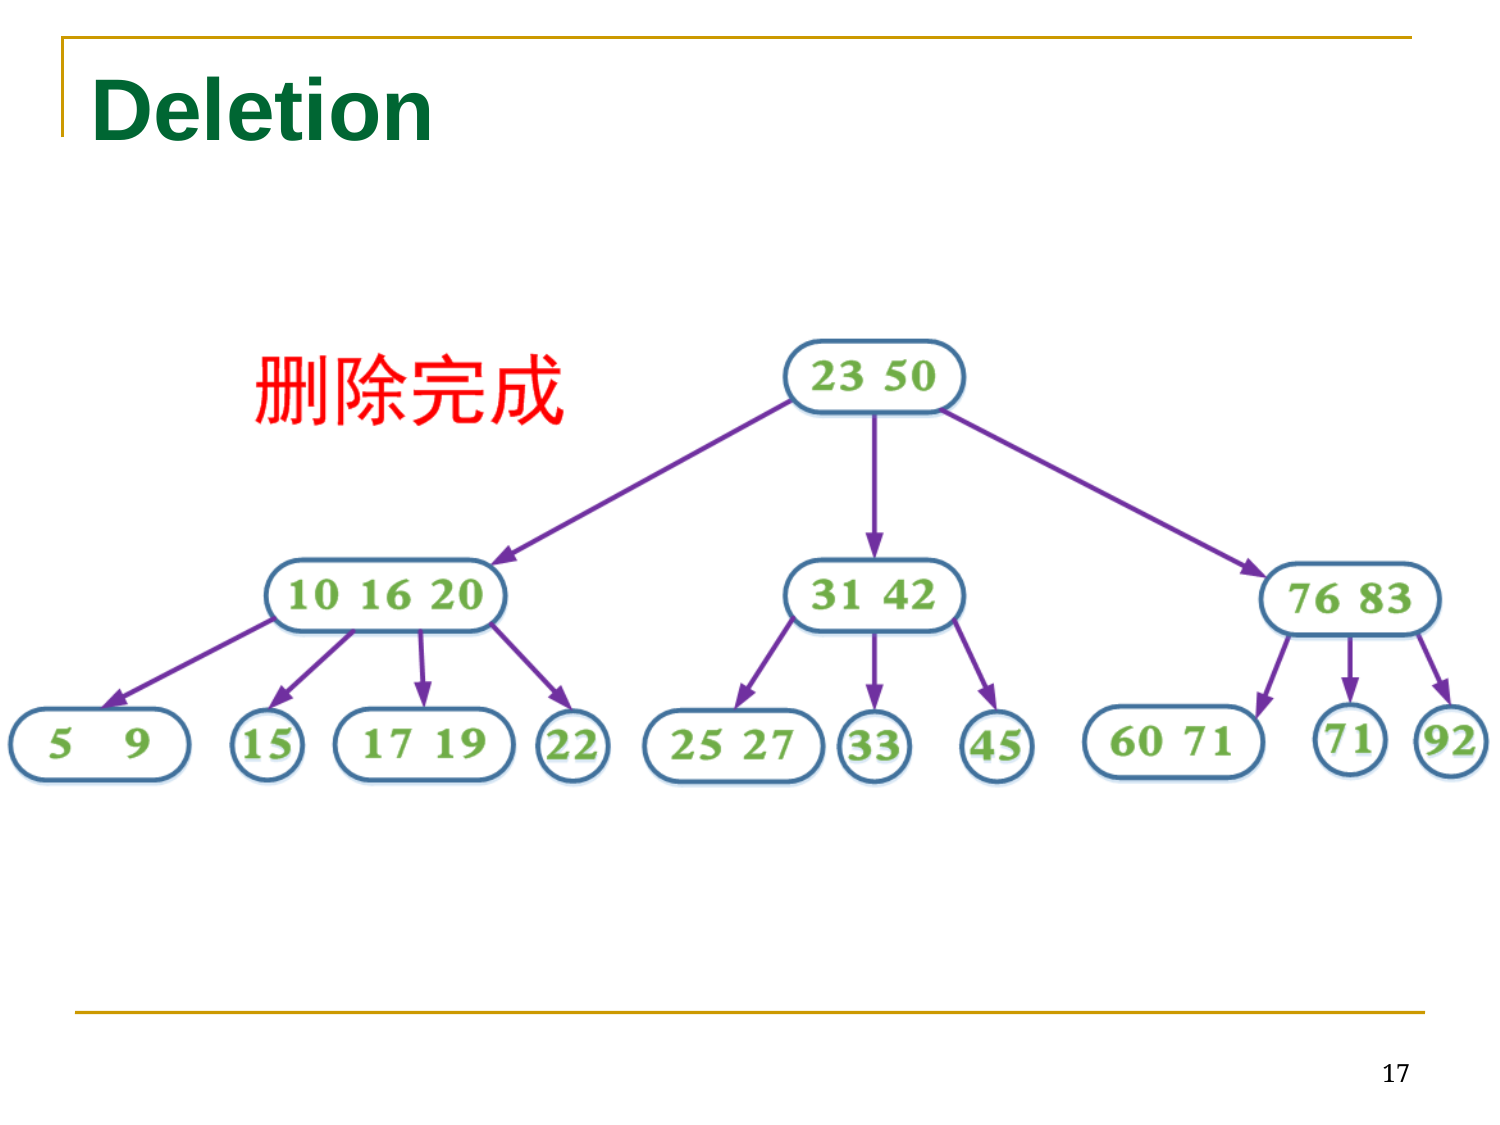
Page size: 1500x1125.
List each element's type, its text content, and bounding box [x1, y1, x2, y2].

title Deletion [75, 45, 1425, 233]
picture [0, 317, 1500, 808]
slide_number 17 [1074, 1023, 1426, 1100]
